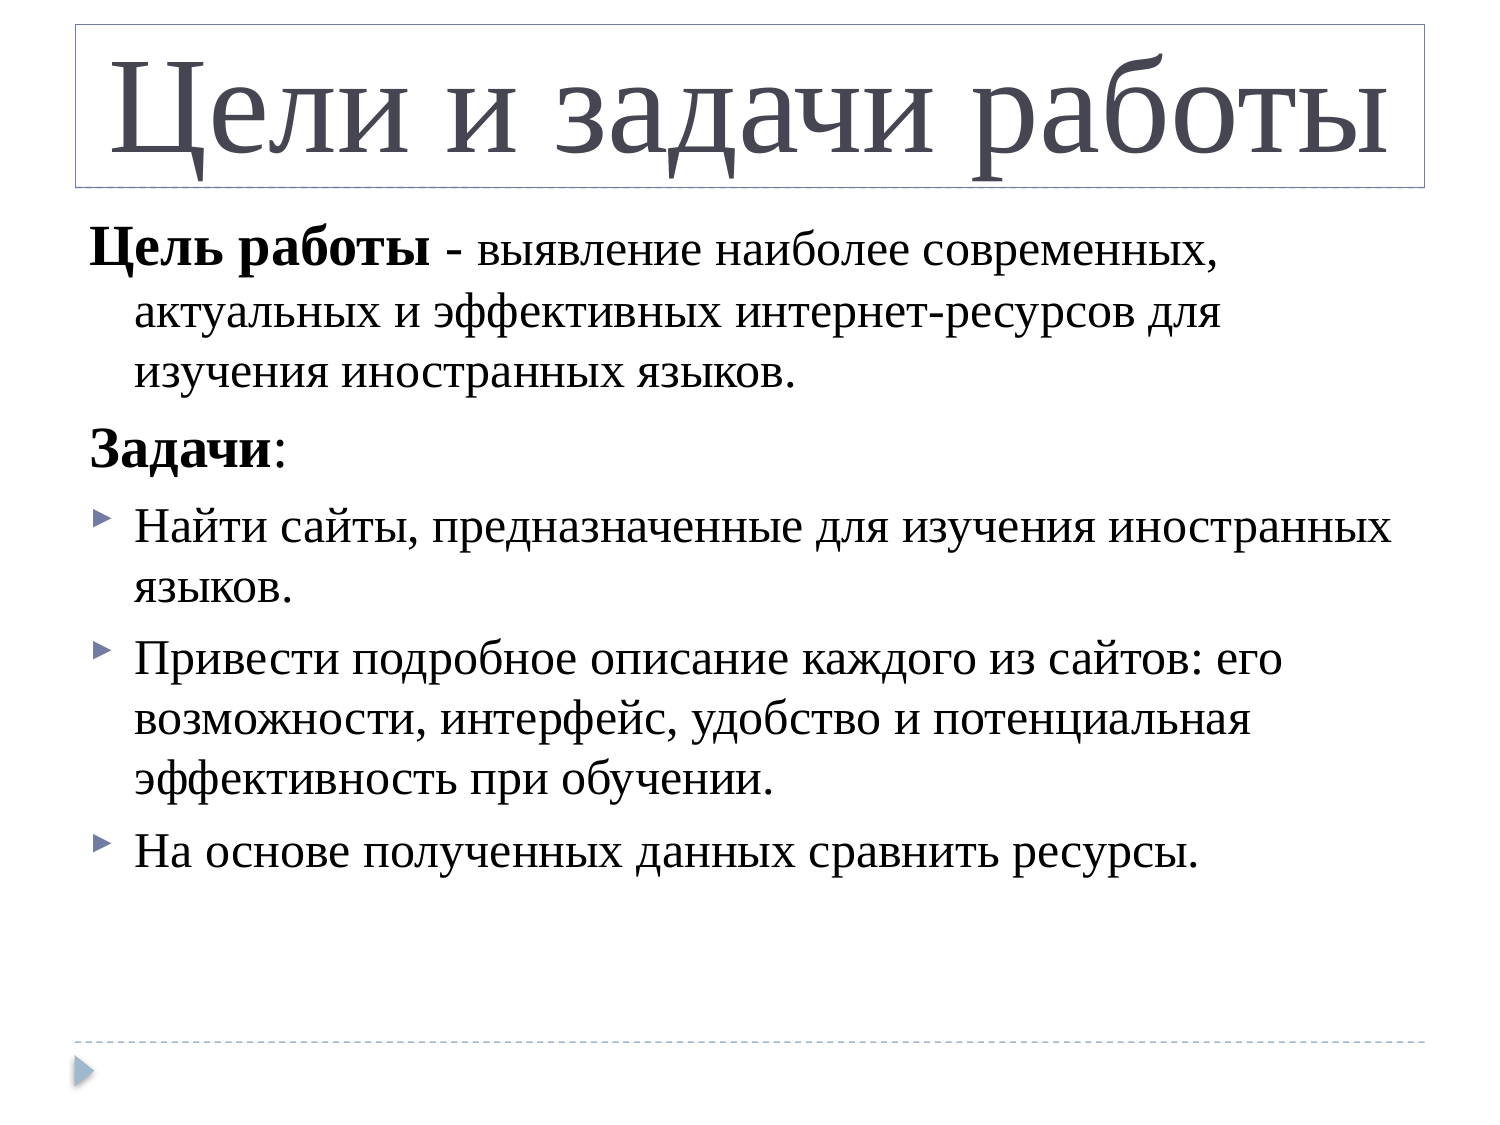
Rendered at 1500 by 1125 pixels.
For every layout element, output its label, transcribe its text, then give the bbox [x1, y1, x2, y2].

title Цели и задачи работы [75, 24, 1425, 188]
list Цель работы - выявление наиболее современных, актуальных и эффективных интернет-ресурсов для изучения иностранных языков. Задачи: Найти сайты, предназначенные для изучения иностранных языков. Привести подробное описание каждого из сайтов: его возможности, интерфейс, удобство и потенциальная эффективность при обучении. На основе полученных данных сравнить ресурсы. [75, 200, 1425, 1010]
